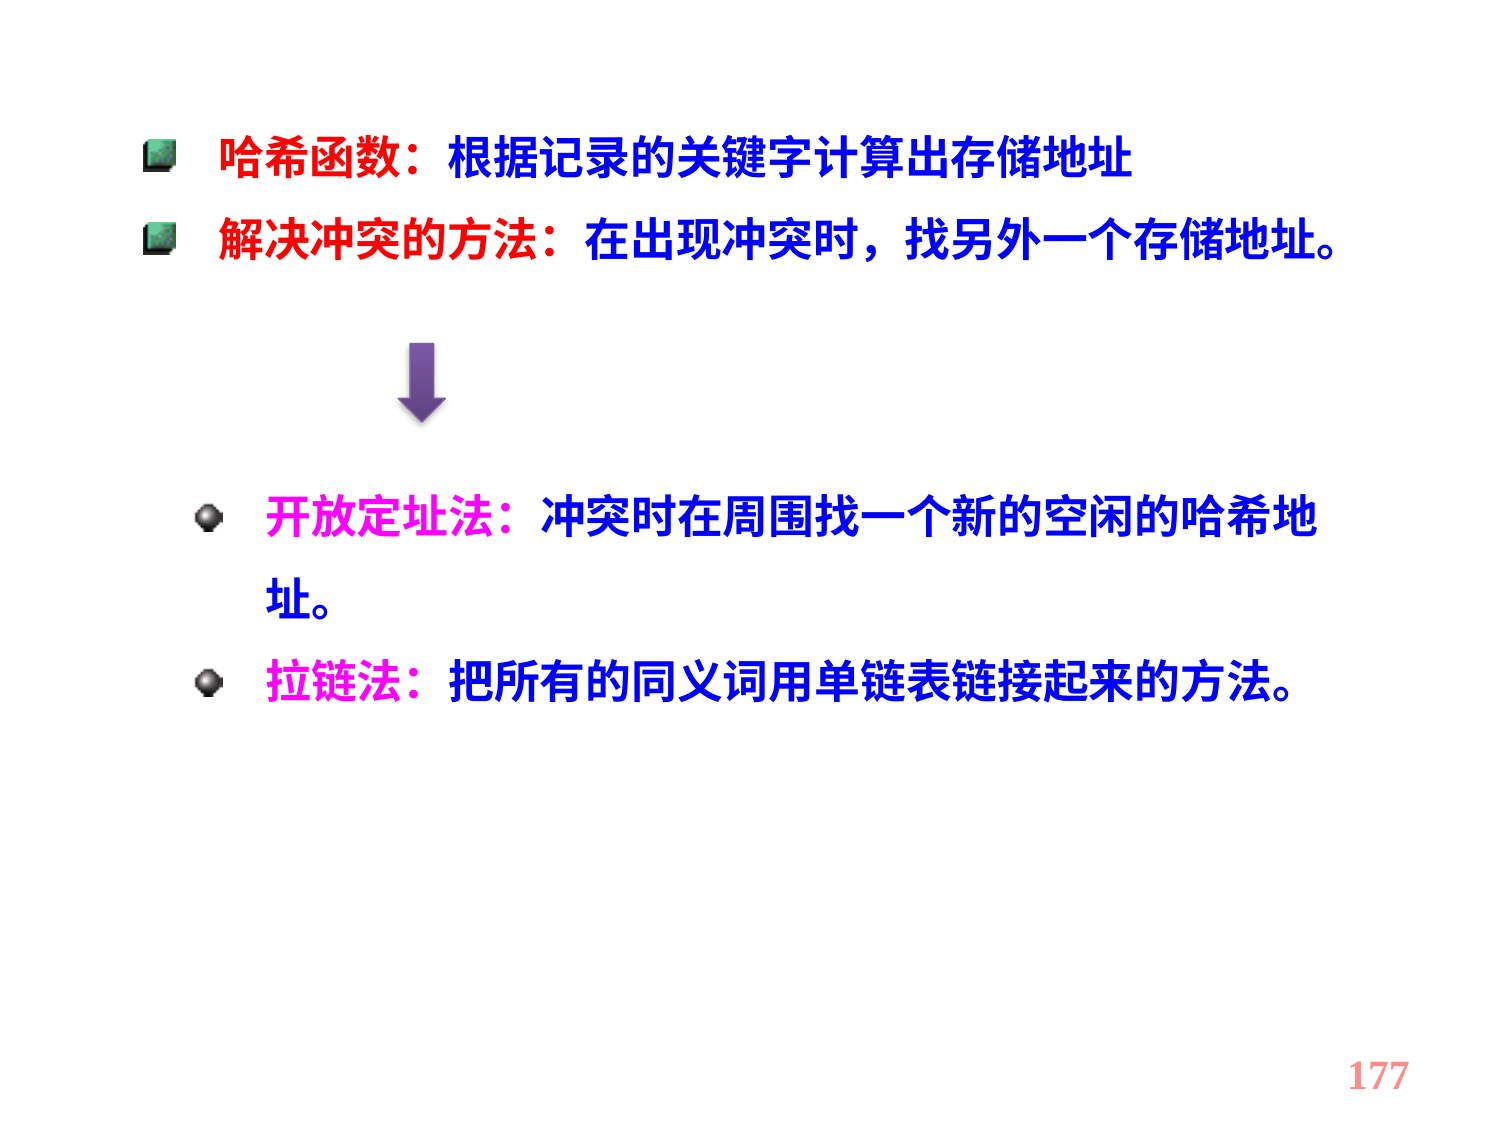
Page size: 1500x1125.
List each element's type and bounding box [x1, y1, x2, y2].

text_box [128, 93, 1407, 274]
picture [190, 664, 223, 697]
picture [143, 139, 176, 172]
slide_number [1074, 1042, 1425, 1103]
picture [143, 222, 176, 255]
text_box [175, 343, 1407, 636]
